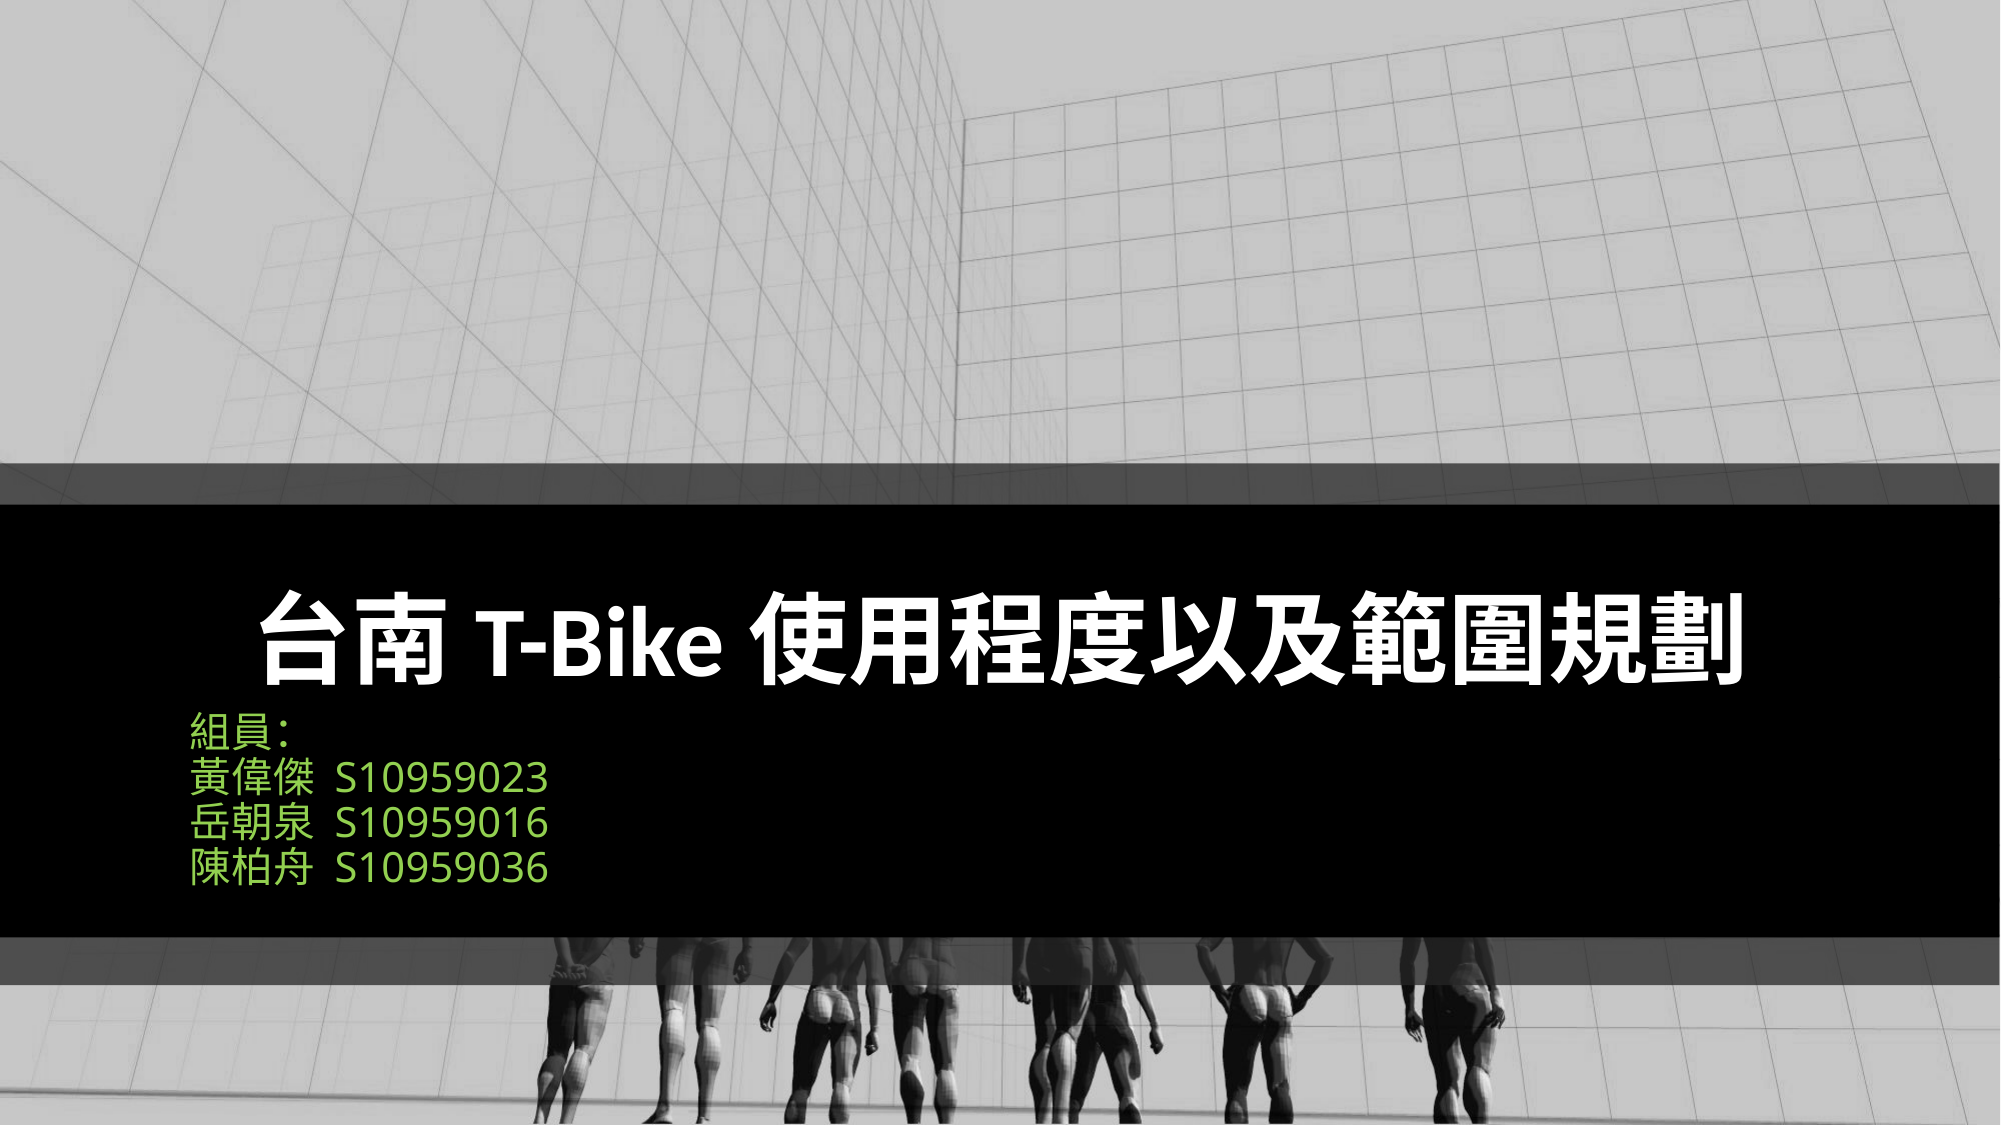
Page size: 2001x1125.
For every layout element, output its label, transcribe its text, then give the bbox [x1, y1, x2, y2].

subtitle 組員： 黃偉傑 S10959023 岳朝泉 S10959016 陳柏舟 S10959036 [174, 704, 1825, 925]
picture [0, 0, 2001, 1125]
title 台南T-Bike使用程度以及範圍規劃 [174, 468, 1825, 704]
